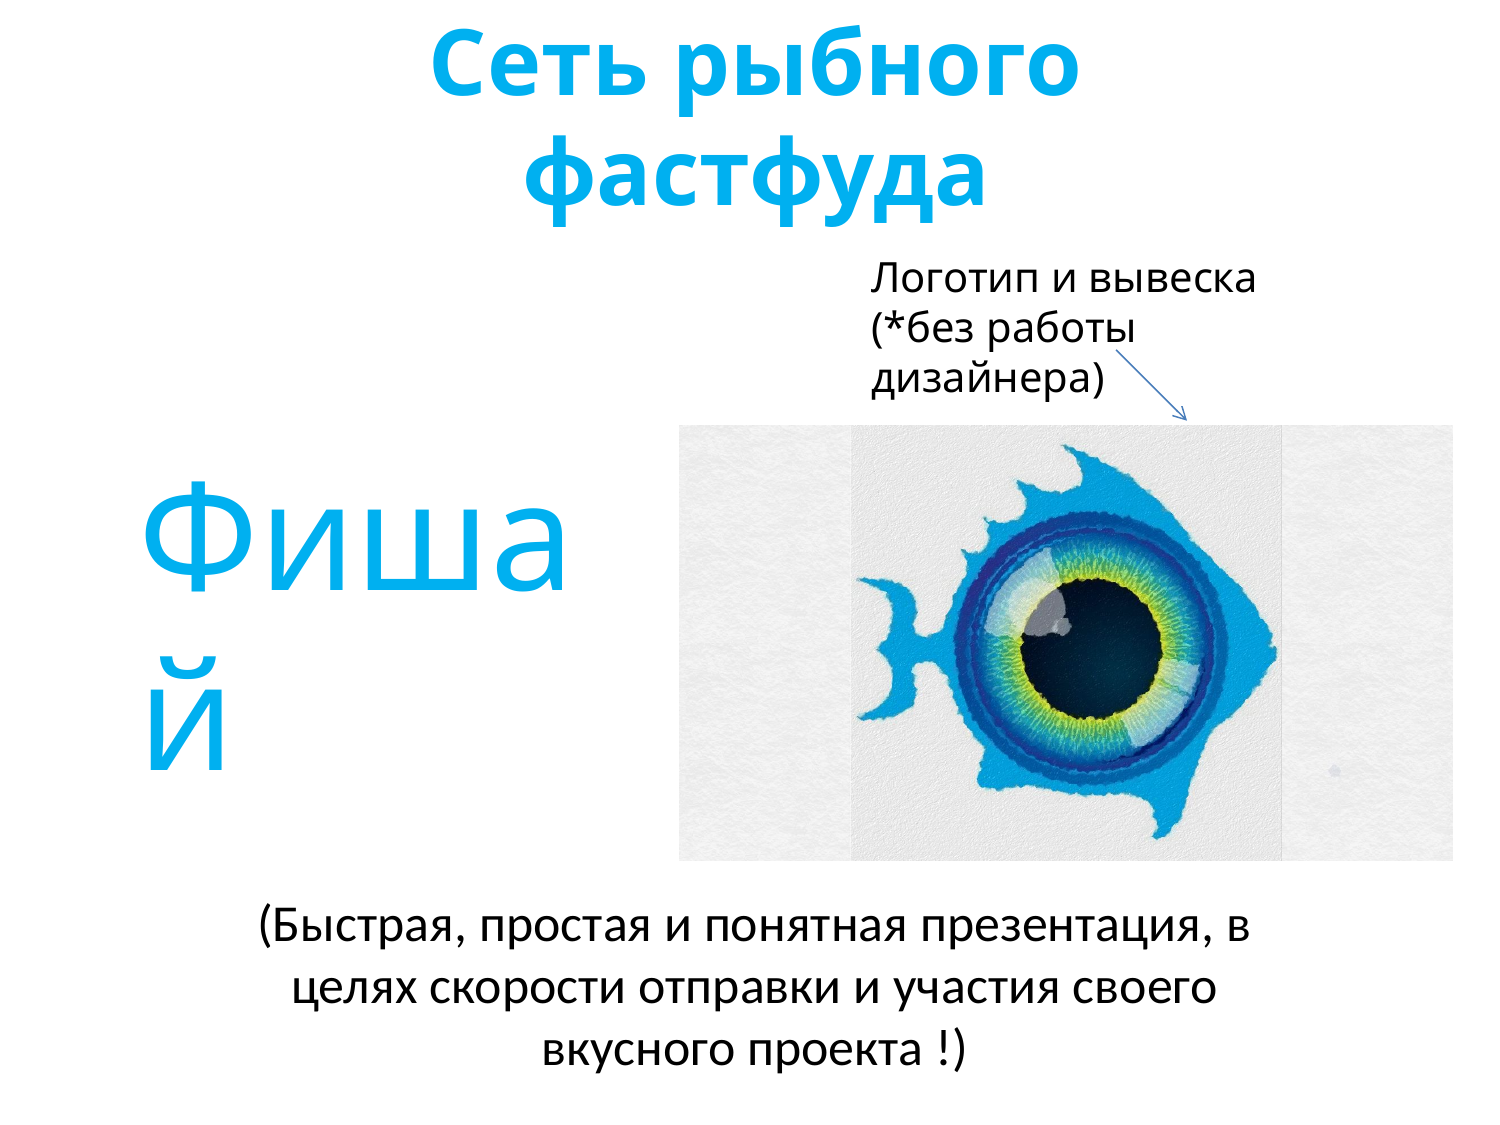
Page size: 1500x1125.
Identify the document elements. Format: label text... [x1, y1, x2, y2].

subtitle (Быстрая, простая и понятная презентация, в целях скорости отправки и участия своего вкусного проекта !) [230, 881, 1281, 1087]
title Сеть рыбного фастфуда [218, 30, 1294, 197]
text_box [1115, 349, 1188, 421]
text_box Фишай [123, 432, 656, 808]
picture [678, 425, 1453, 862]
text_box Логотип и вывеска (*без работы дизайнера) [856, 243, 1388, 409]
